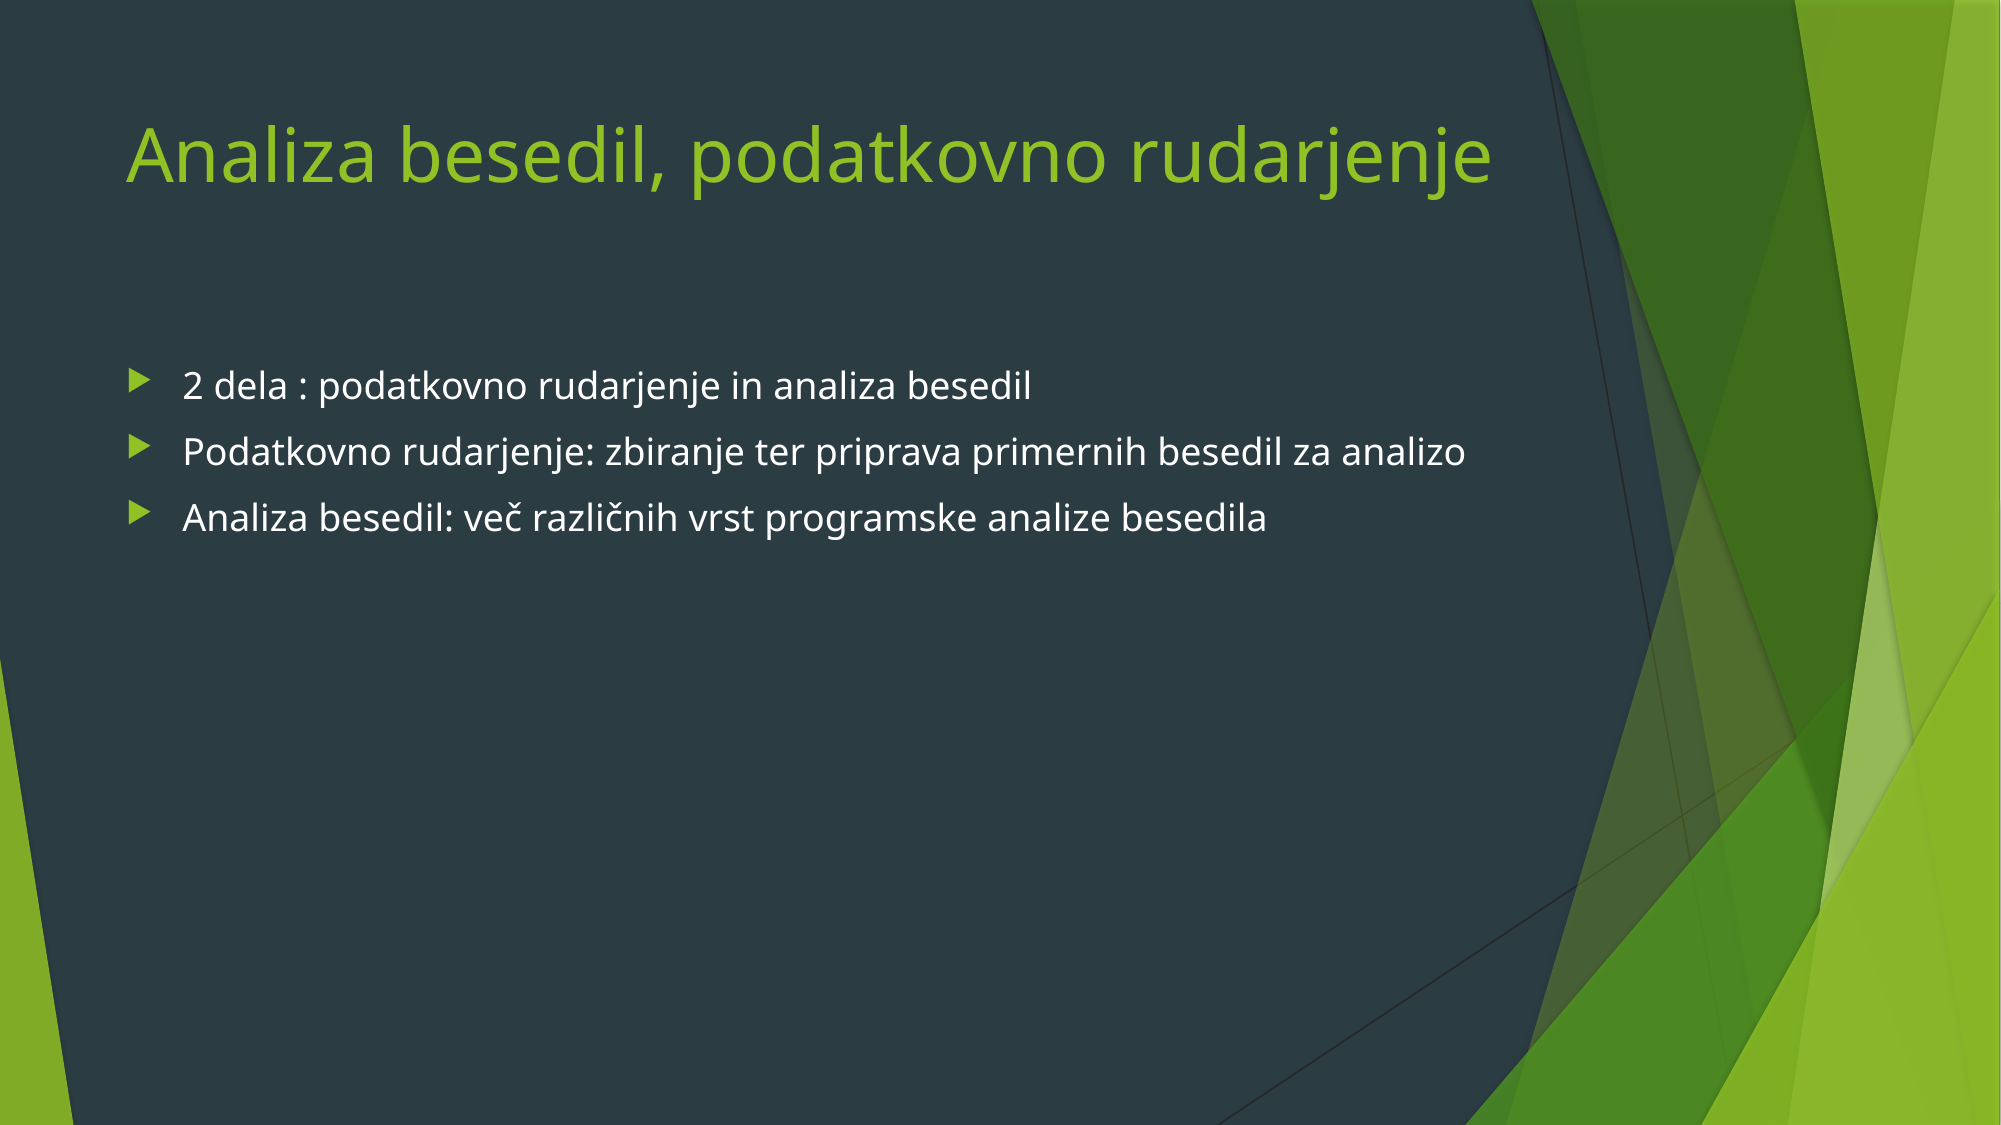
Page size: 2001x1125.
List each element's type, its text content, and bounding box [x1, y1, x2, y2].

title Analiza besedil, podatkovno rudarjenje [111, 99, 1522, 317]
list 2 dela : podatkovno rudarjenje in analiza besedil Podatkovno rudarjenje: zbiranje ter priprava primernih besedil za analizo Analiza besedil: več različnih vrst programske analize besedila [111, 354, 1522, 992]
